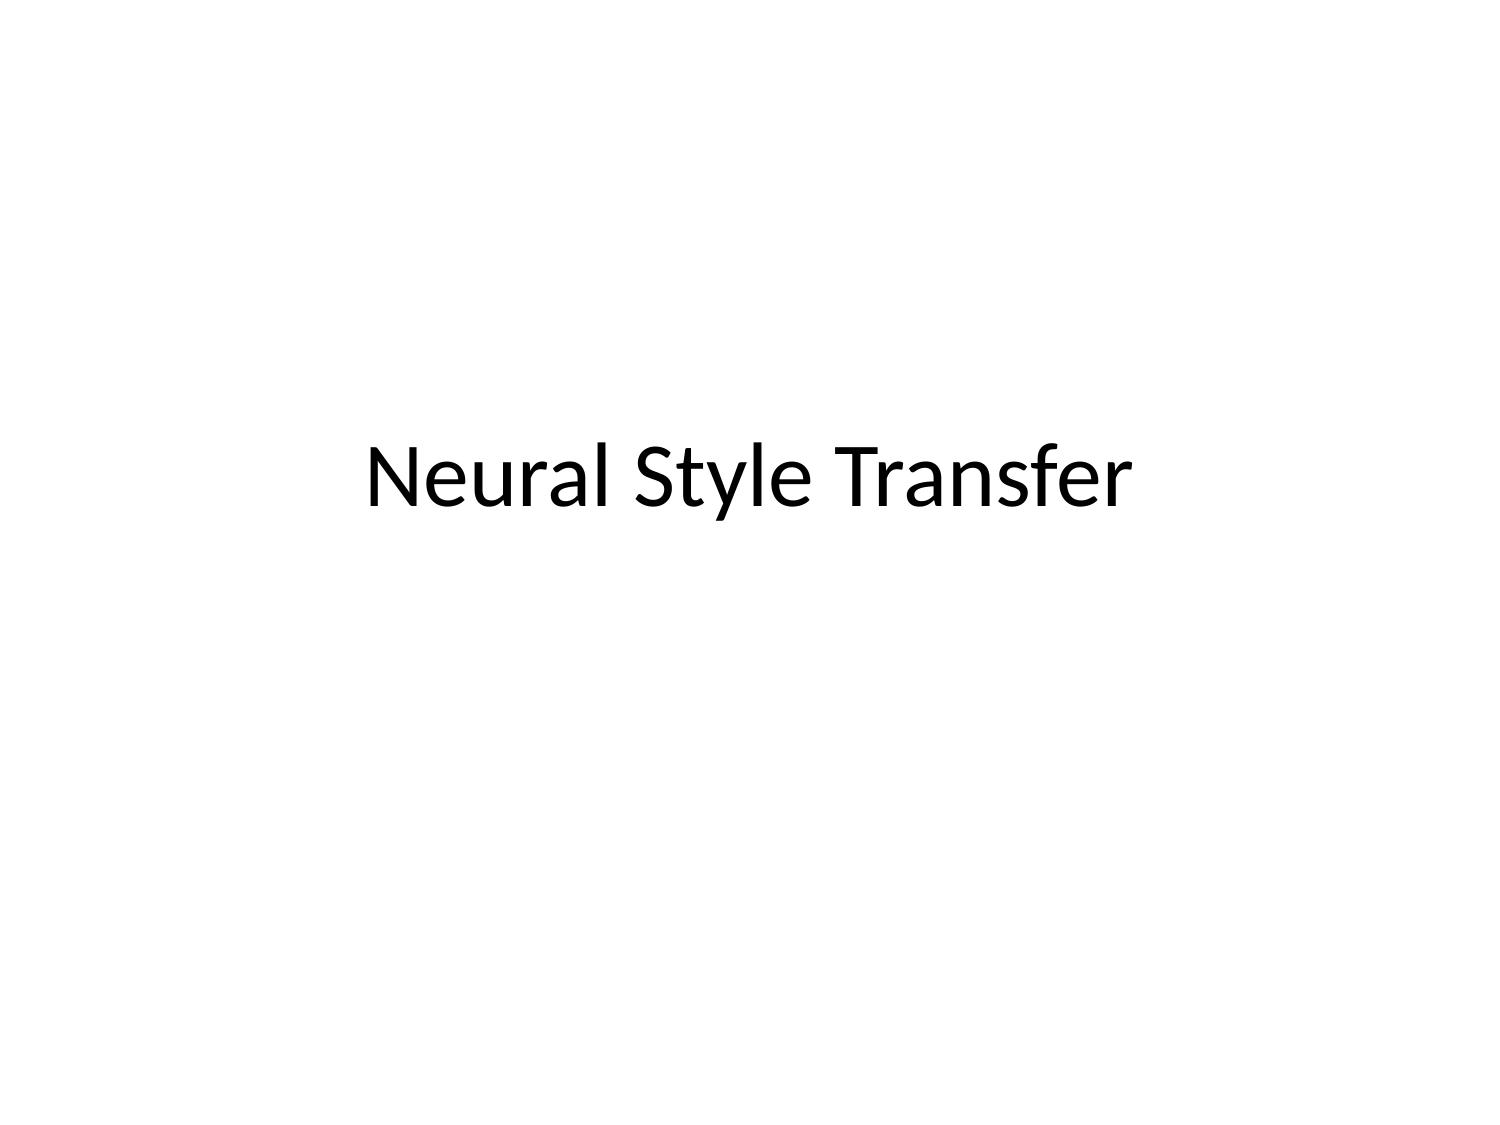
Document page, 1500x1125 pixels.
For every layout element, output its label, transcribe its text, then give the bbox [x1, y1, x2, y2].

title Neural Style Transfer [112, 349, 1388, 591]
